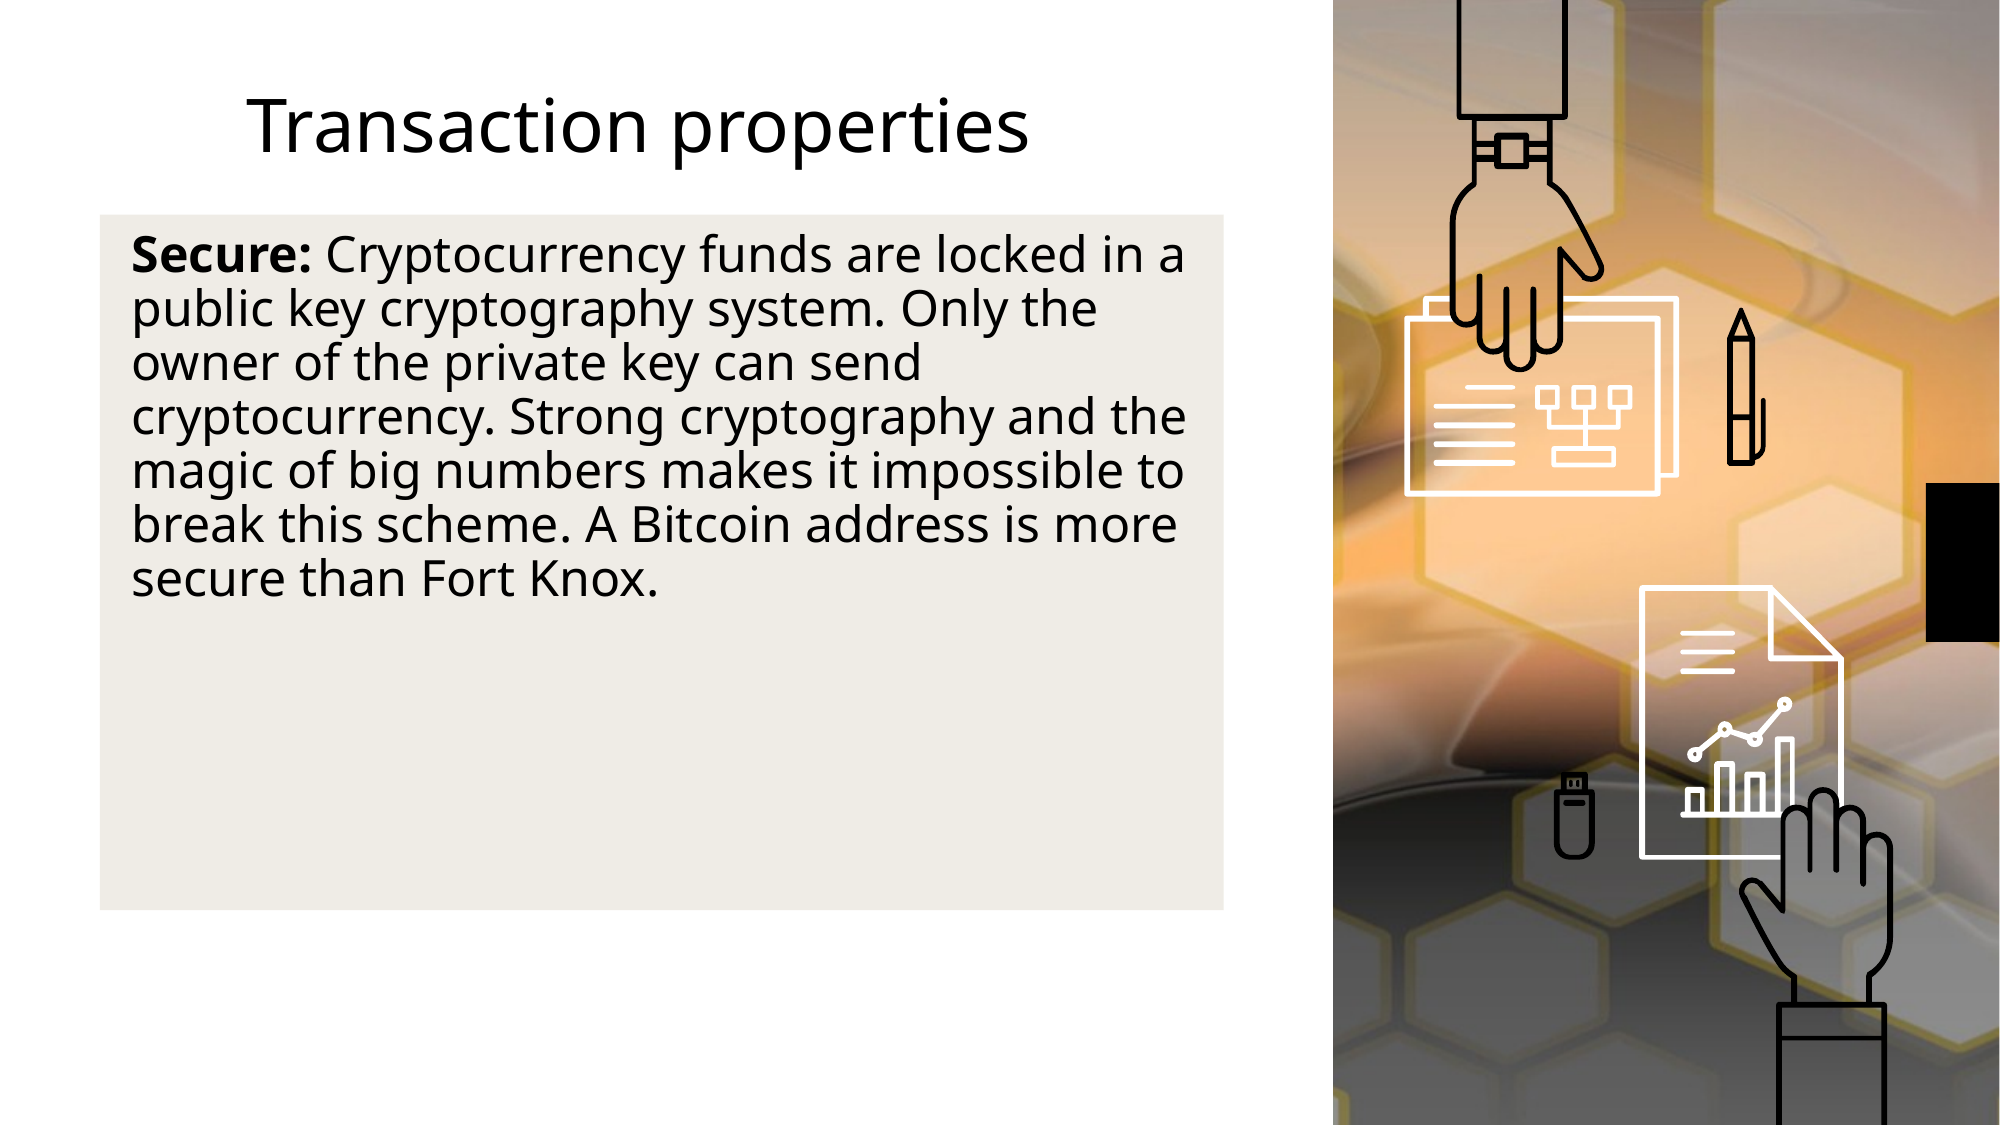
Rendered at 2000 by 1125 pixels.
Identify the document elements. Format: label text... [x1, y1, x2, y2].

picture [1774, 596, 1832, 655]
picture [1530, 147, 1546, 154]
picture [1782, 1008, 1881, 1035]
picture [1781, 743, 1790, 811]
picture [1564, 302, 1673, 473]
list Secure: Cryptocurrency funds are locked in a public key cryptography system. Only the owner of the private key can send cryptocurrency. Strong cryptography and the magic of big numbers makes it impossible to break this scheme. A Bitcoin address is more secure than Fort Knox. [99, 214, 1224, 911]
picture [1456, 162, 1598, 367]
picture [1782, 1041, 1881, 1125]
picture [1745, 793, 1887, 1001]
picture [1720, 767, 1729, 811]
picture [1429, 302, 1450, 315]
picture [1477, 147, 1494, 154]
title Transaction properties [231, 72, 1093, 184]
picture [1646, 591, 1838, 855]
picture [1333, 0, 2000, 1125]
picture [1691, 793, 1700, 811]
picture [1751, 778, 1759, 811]
slide_number 34 [1926, 483, 2000, 642]
picture [1411, 322, 1654, 490]
picture [1462, 0, 1562, 113]
picture [1502, 140, 1523, 163]
picture [1477, 121, 1546, 140]
